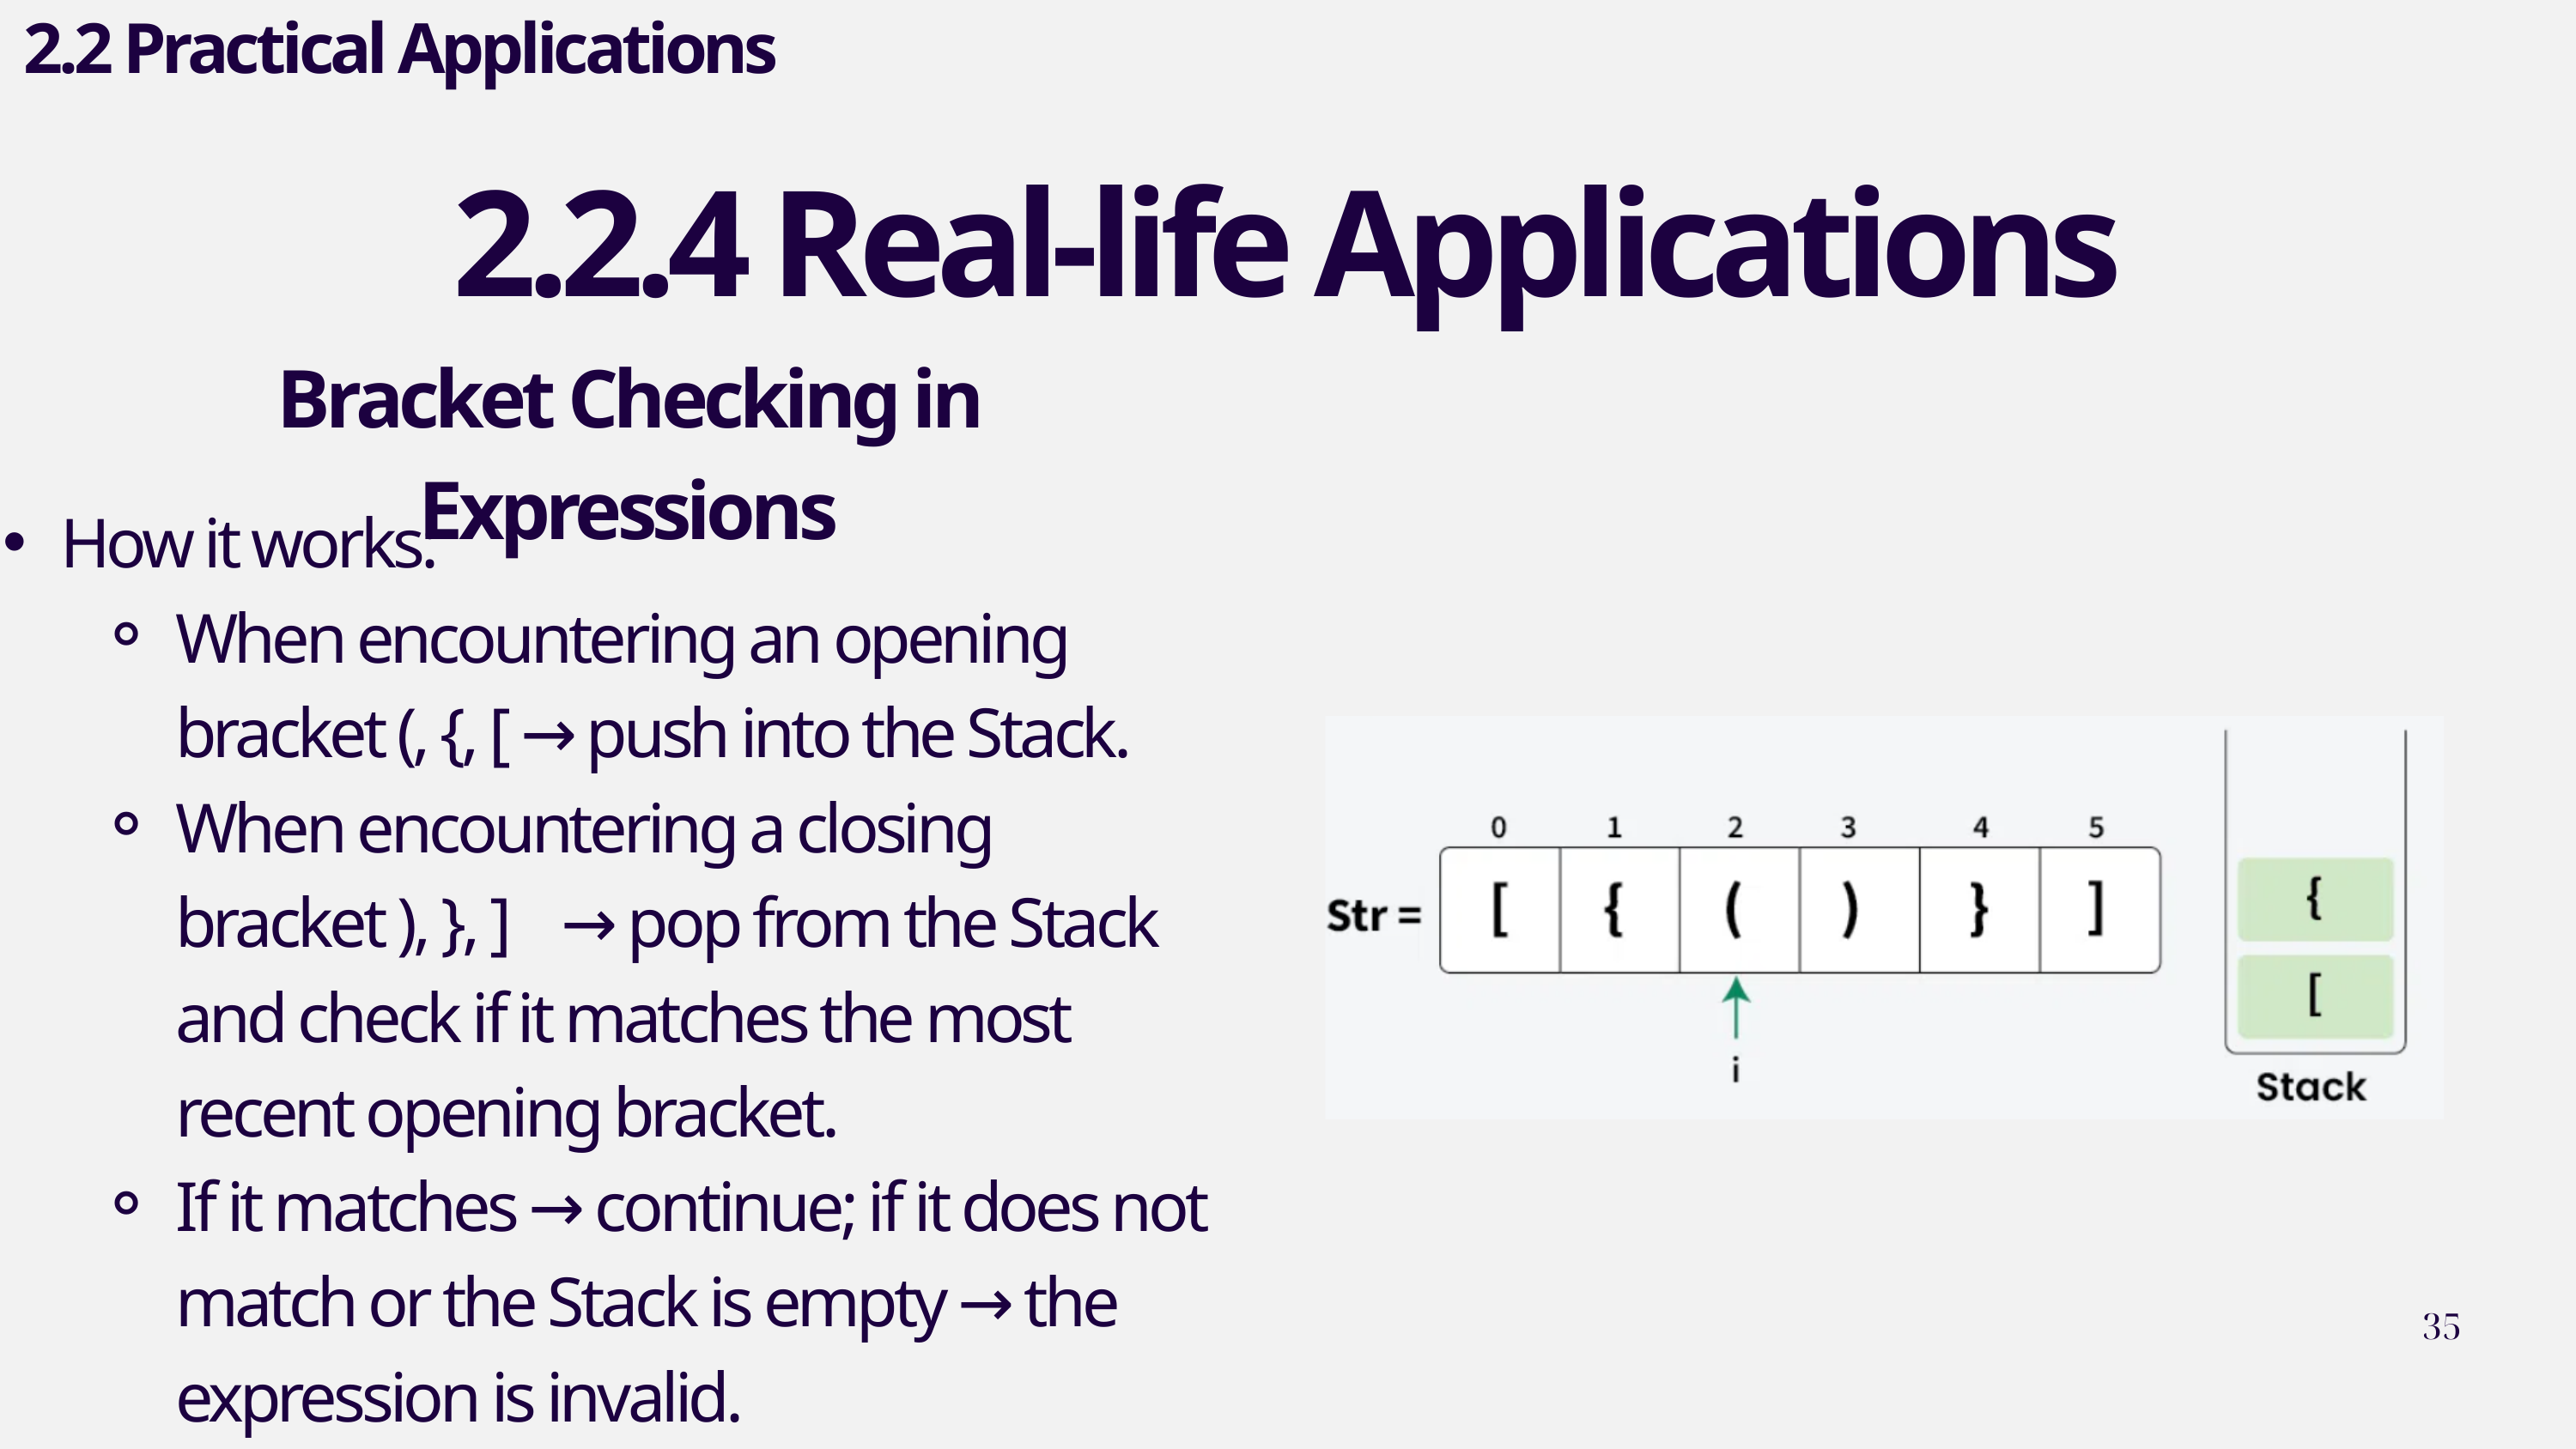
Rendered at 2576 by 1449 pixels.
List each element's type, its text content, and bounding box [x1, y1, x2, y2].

text_box How it works: When encountering an opening bracket (, {, [ → push into the Stack. When encountering a closing bracket ), }, ] → pop from the Stack and check if it matches the most recent opening bracket. If it matches → continue; if it does not match or the Stack is empty → the expression is invalid. [0, 391, 1251, 1449]
text_box Bracket Checking in Expressions [68, 331, 1189, 556]
text_box [1325, 716, 2445, 1119]
text_box 2.2 Practical Applications [0, 0, 803, 88]
text_box 2.2.4 Real-life Applications [131, 120, 2445, 327]
text_box 35 [2421, 1296, 2462, 1348]
